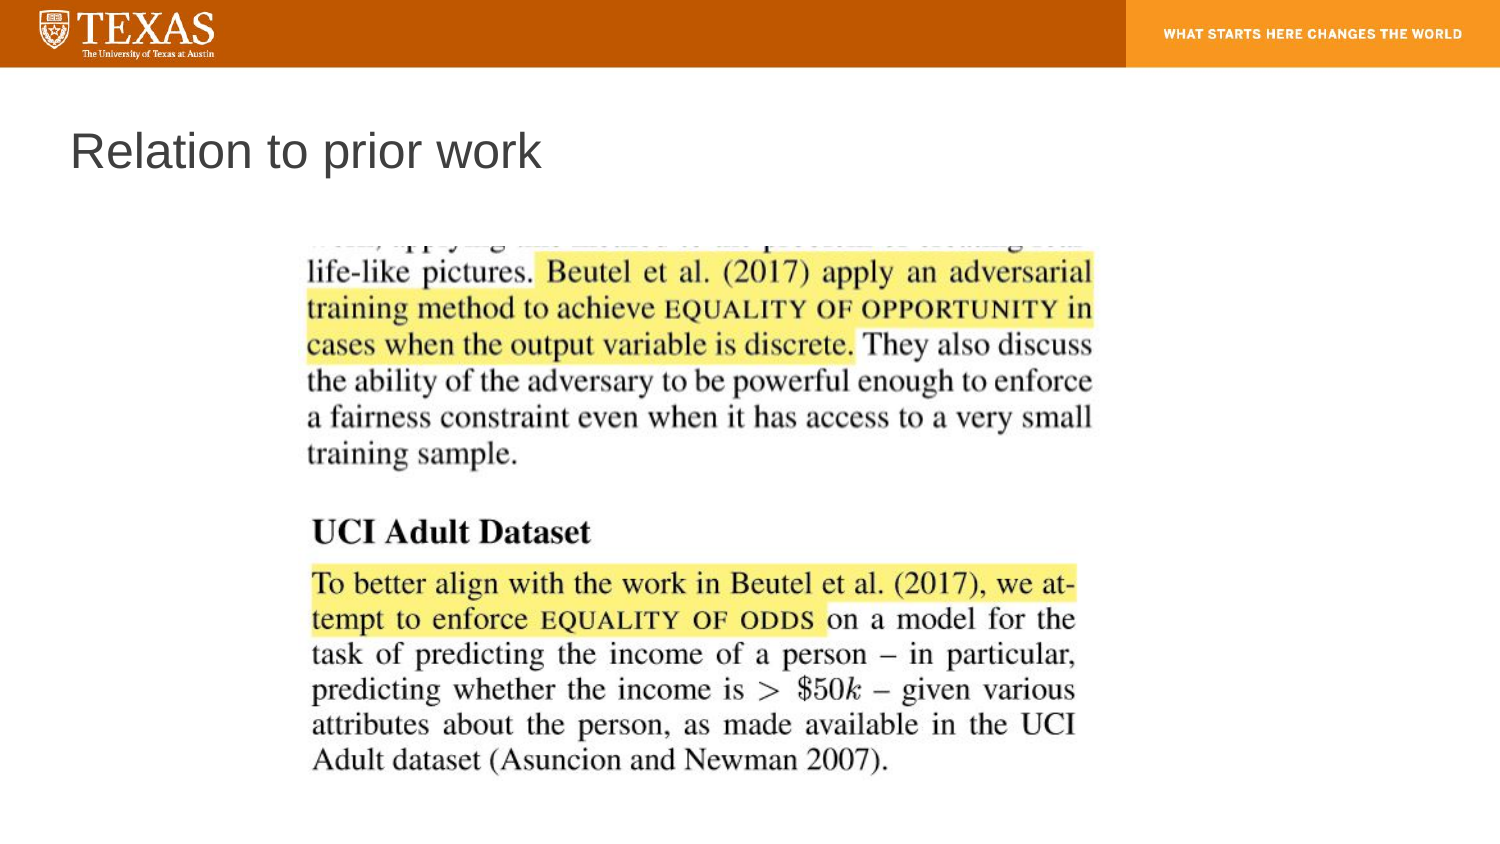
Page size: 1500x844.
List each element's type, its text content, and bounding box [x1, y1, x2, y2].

title Relation to prior work [55, 104, 1445, 192]
picture [0, 0, 1500, 844]
